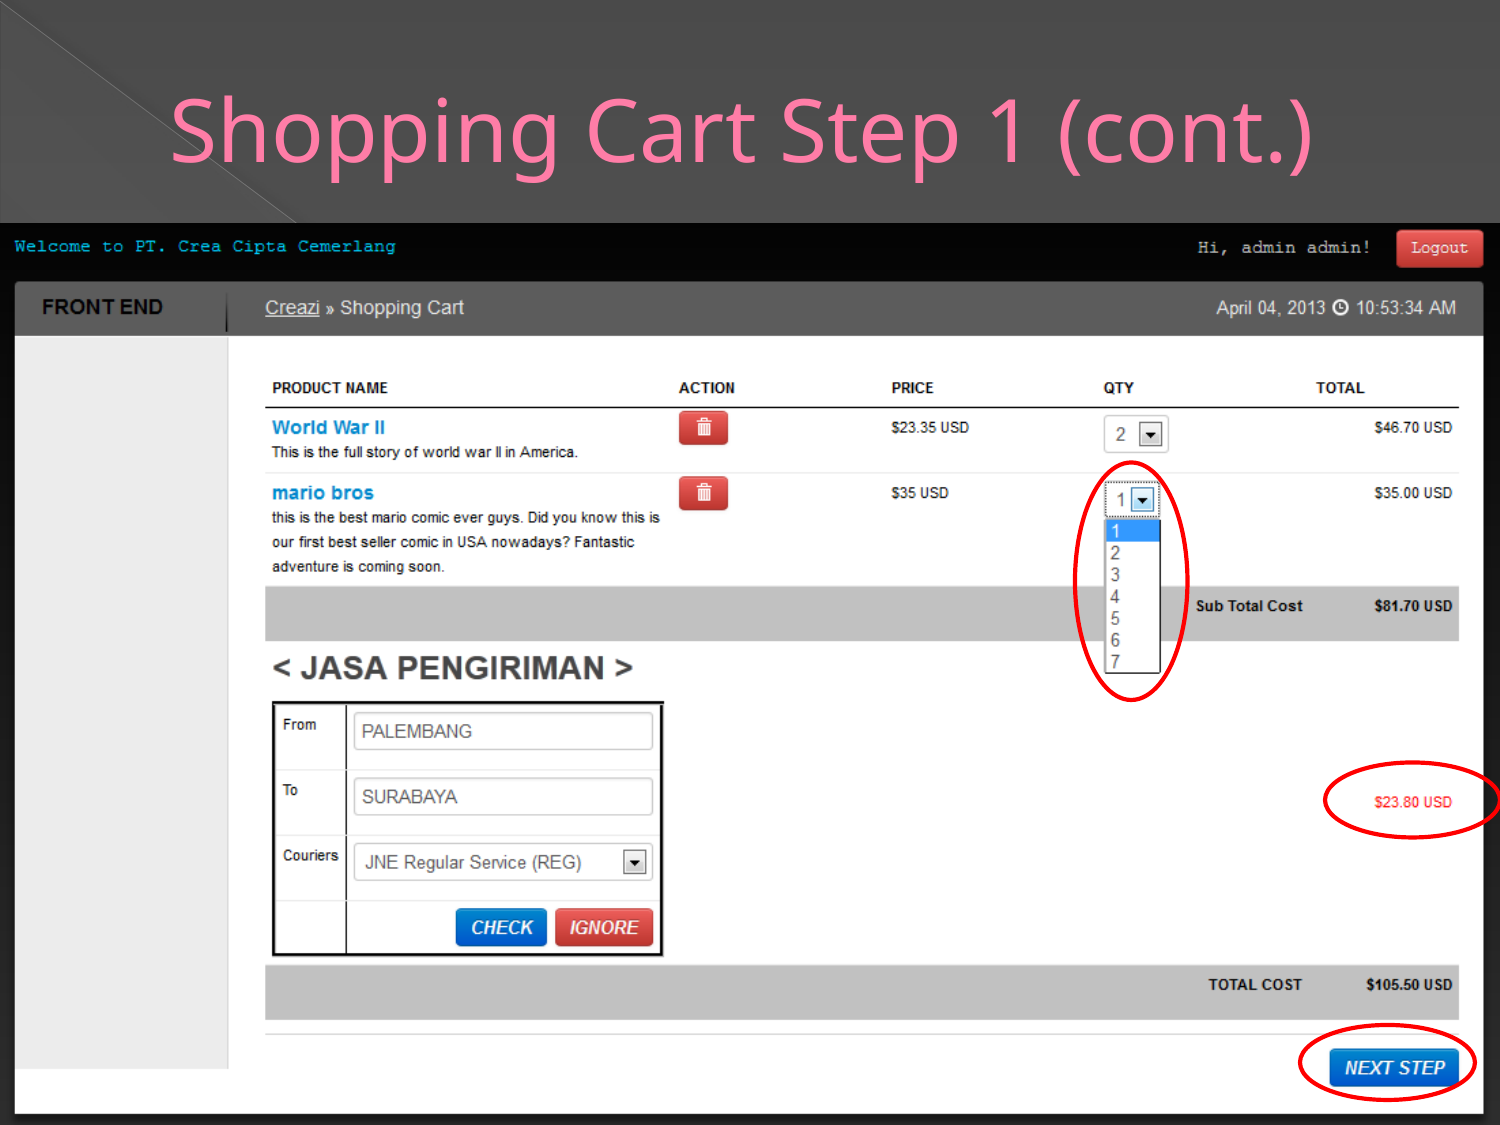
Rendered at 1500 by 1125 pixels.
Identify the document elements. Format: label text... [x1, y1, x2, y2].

title Shopping Cart Step 1 (cont.) [75, 12, 1425, 211]
picture [0, 223, 1500, 1125]
